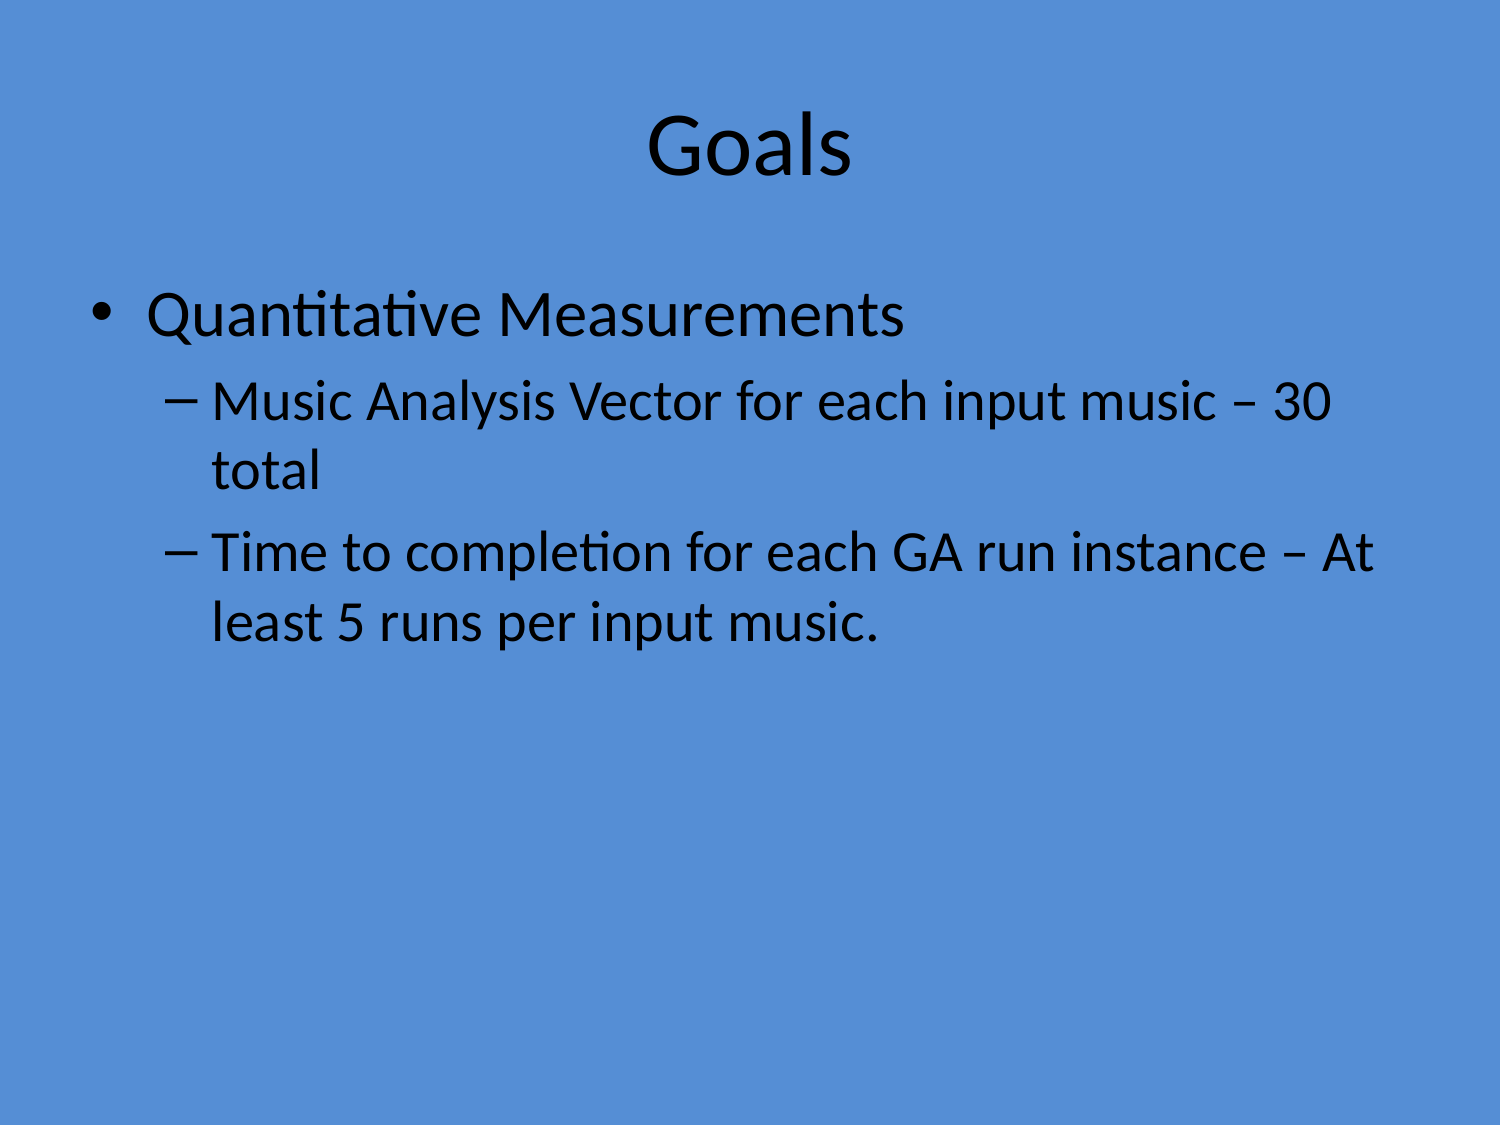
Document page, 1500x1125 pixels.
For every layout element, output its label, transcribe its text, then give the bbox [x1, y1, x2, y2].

list Quantitative Measurements Music Analysis Vector for each input music – 30 total Time to completion for each GA run instance – At least 5 runs per input music. [75, 262, 1425, 1005]
title Goals [75, 45, 1425, 233]
